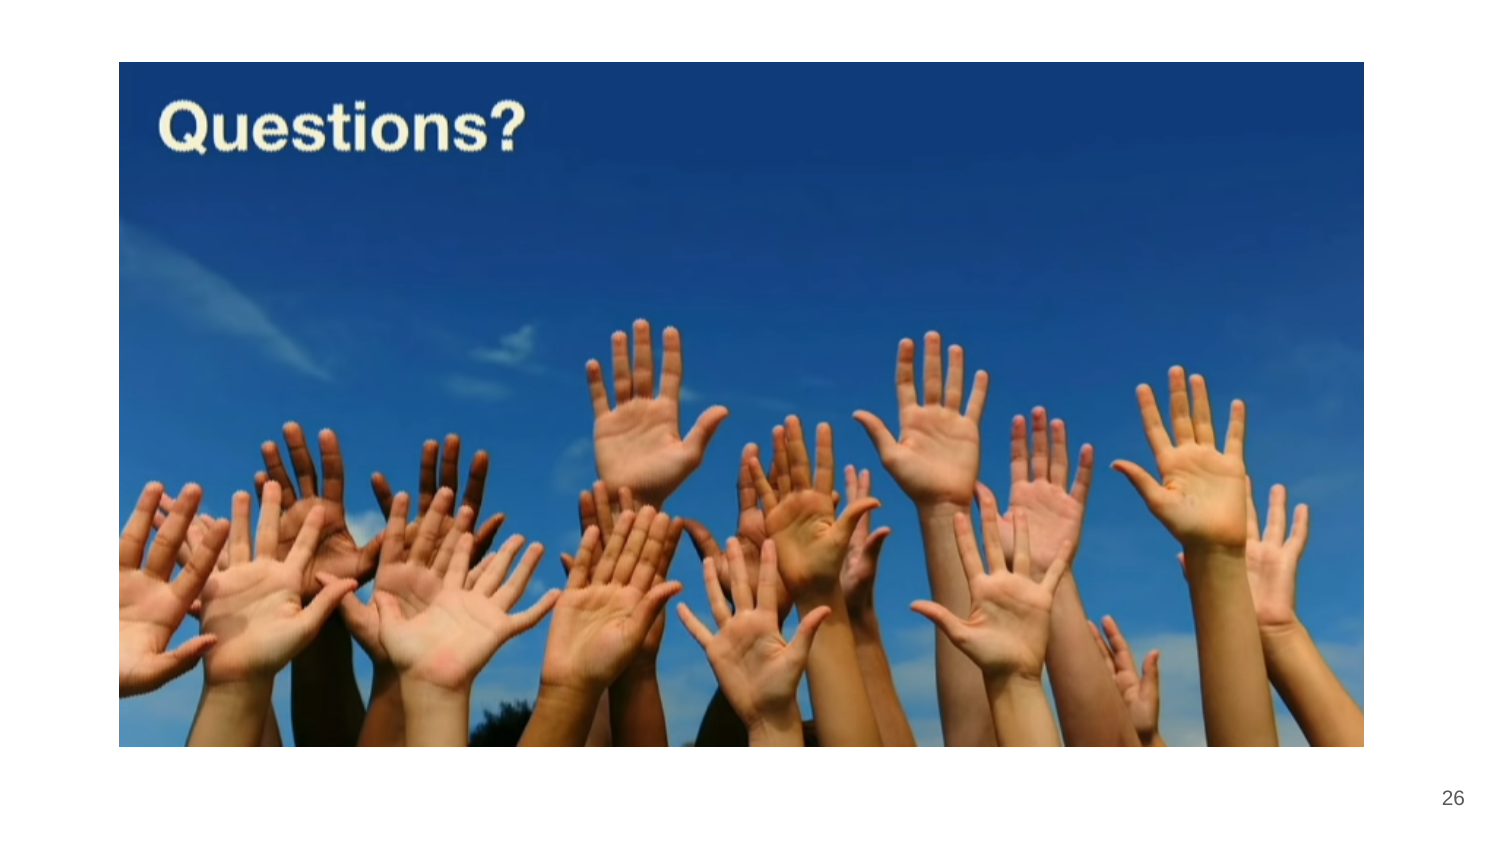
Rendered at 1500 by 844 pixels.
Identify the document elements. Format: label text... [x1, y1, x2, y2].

slide_number 26 [1389, 764, 1480, 830]
picture [119, 62, 1365, 747]
